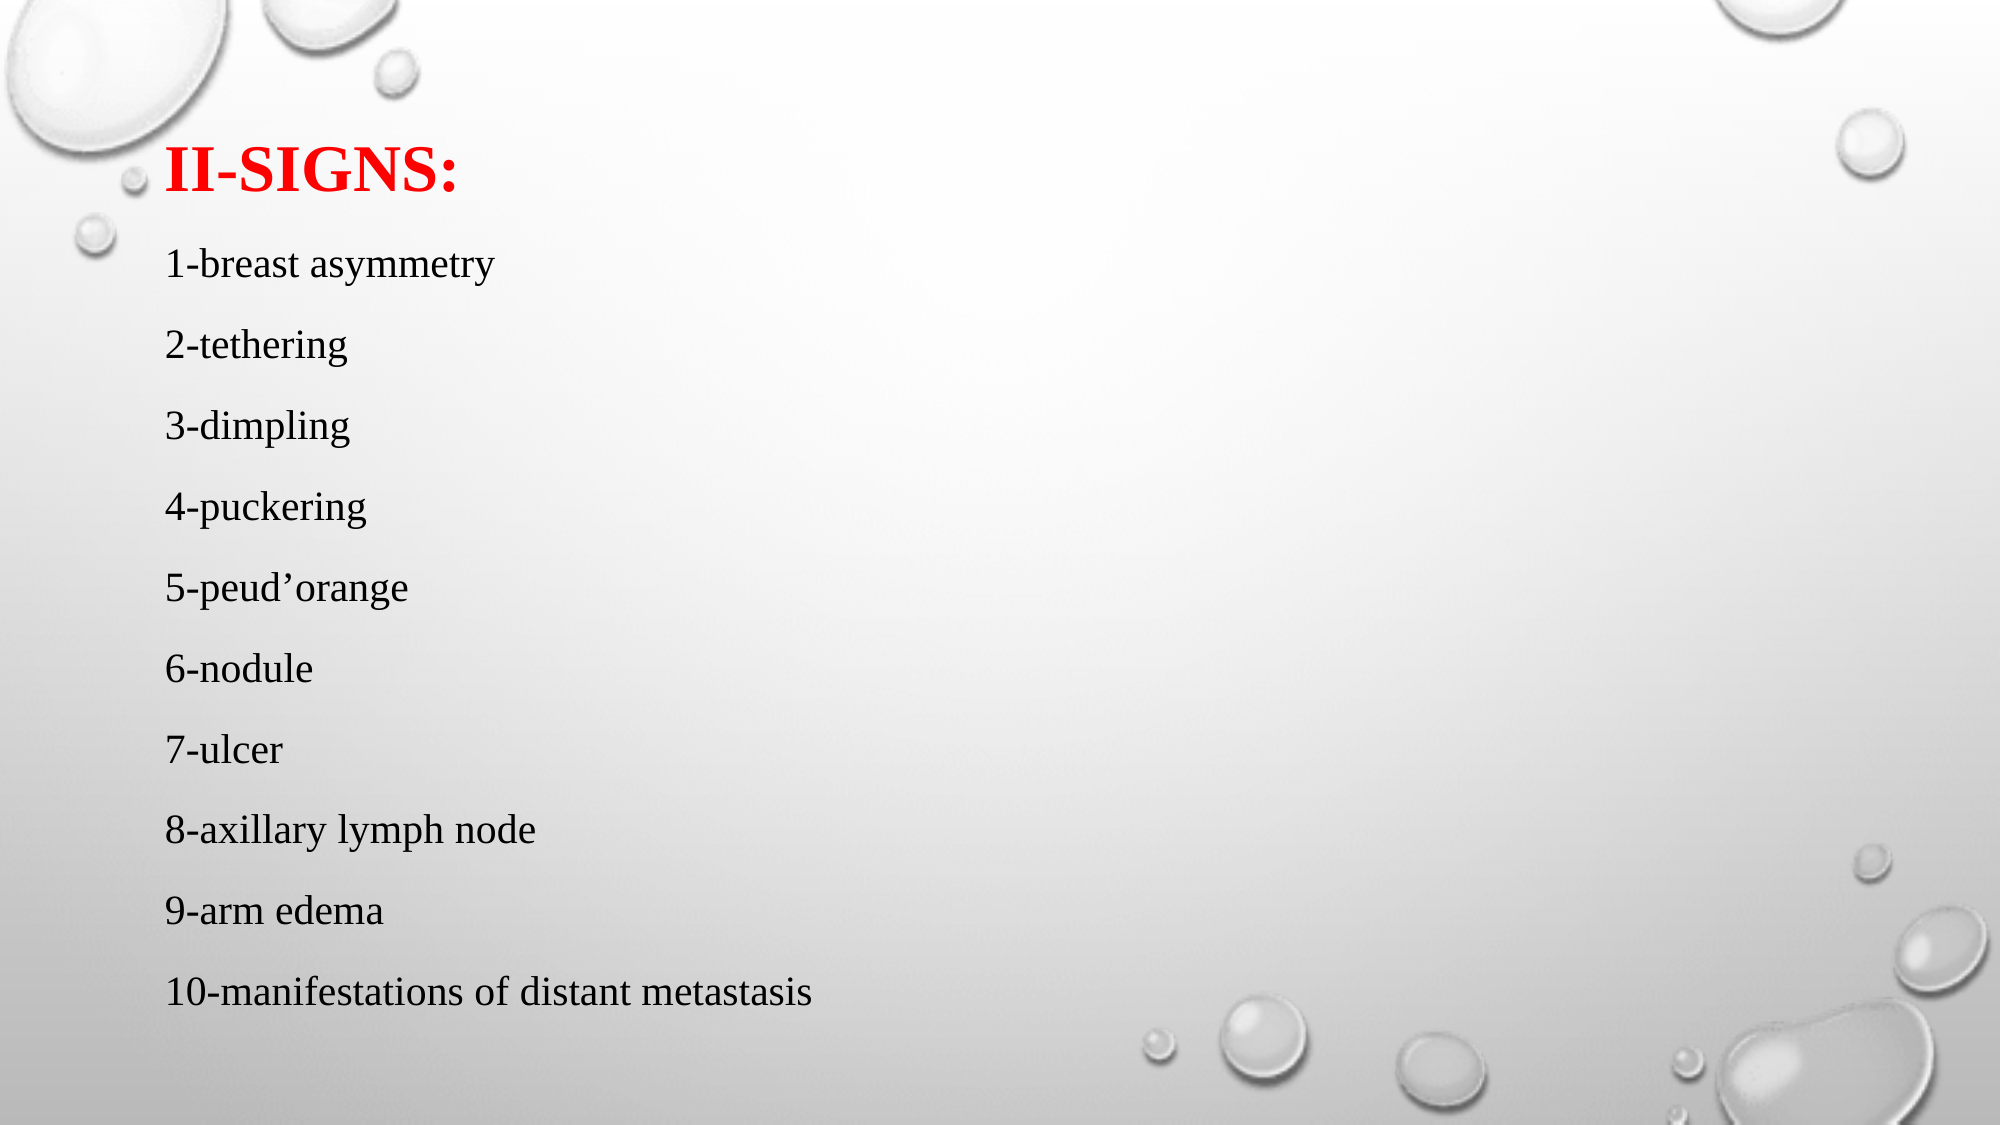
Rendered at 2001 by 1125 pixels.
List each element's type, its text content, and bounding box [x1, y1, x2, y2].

picture [0, 0, 2000, 1125]
list II-SIGNS: 1-breast asymmetry 2-tethering 3-dimpling 4-puckering 5-peud’orange 6-nodule 7-ulcer 8-axillary lymph node 9-arm edema 10-manifestations of distant metastasis [149, 101, 1850, 1031]
